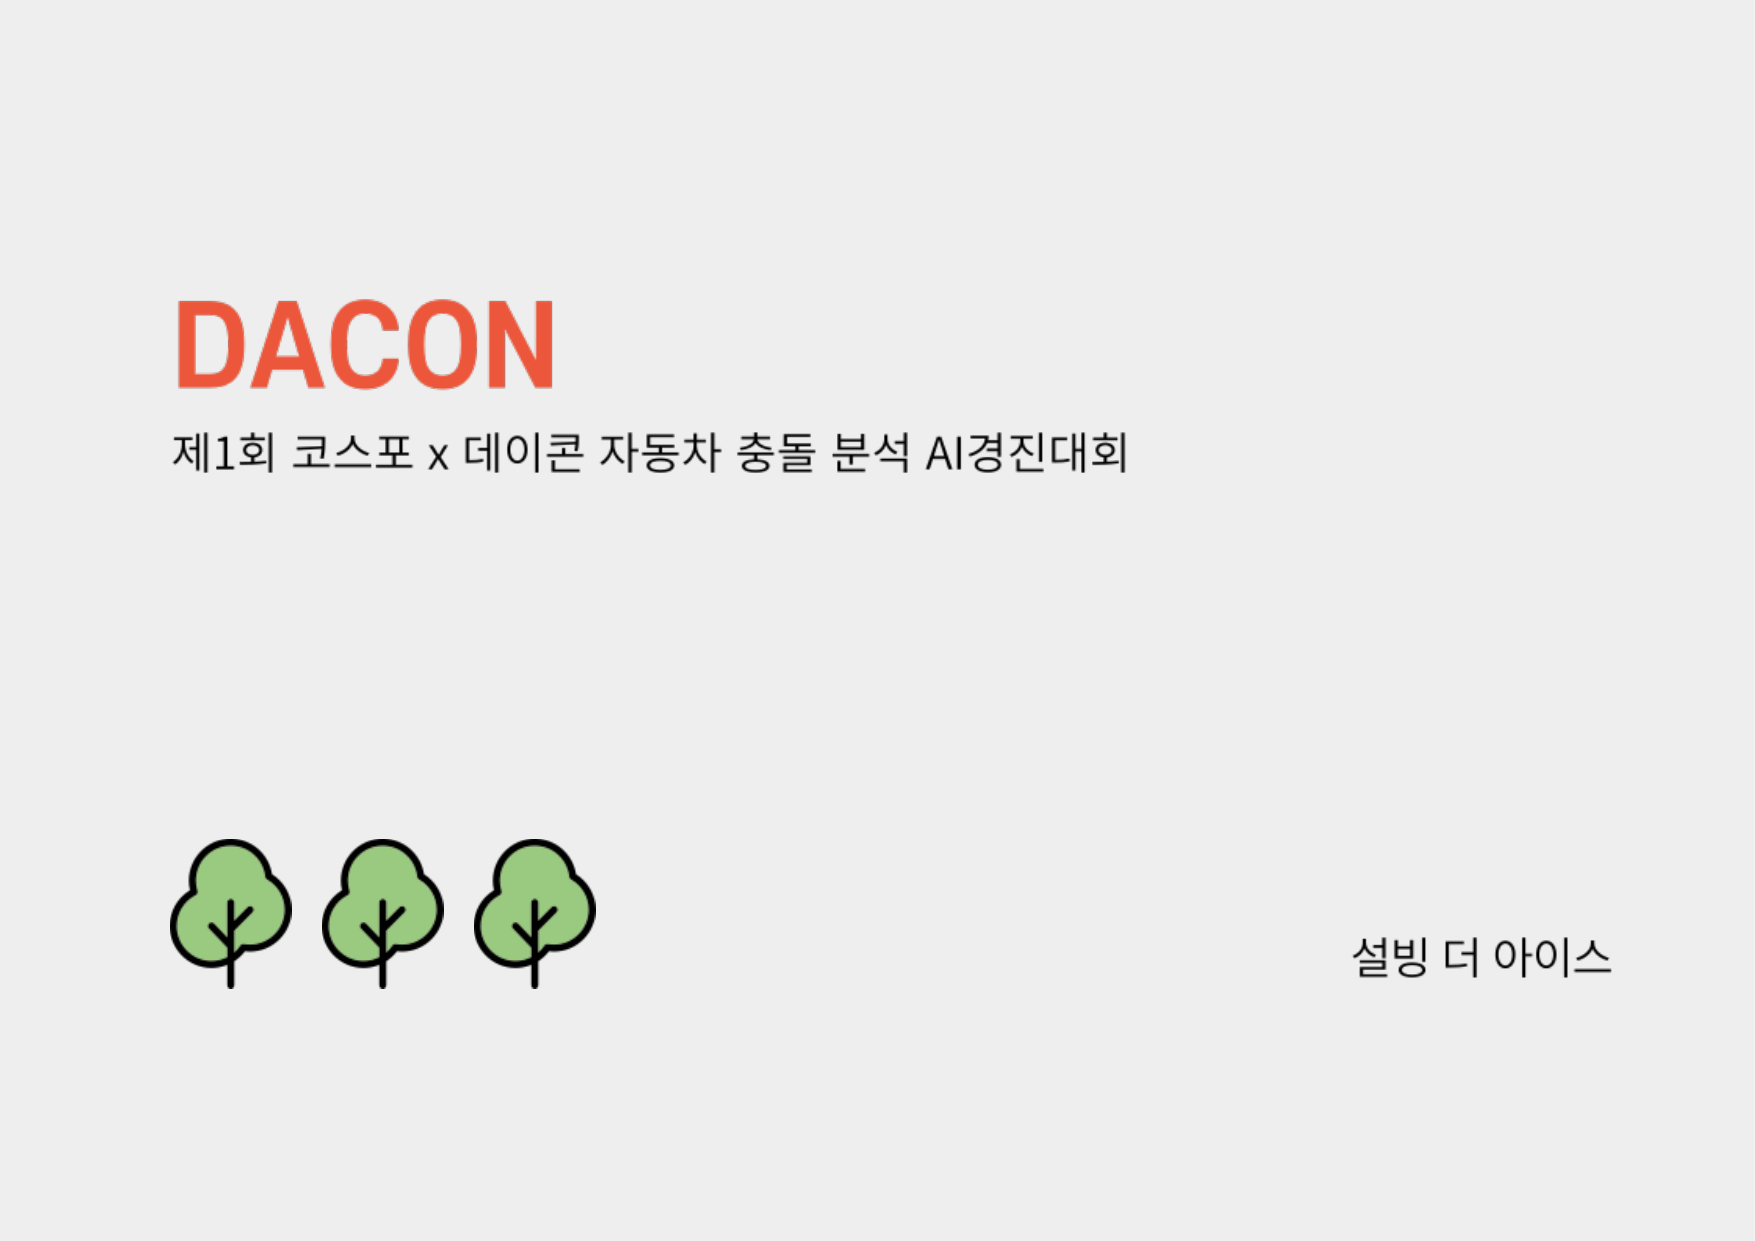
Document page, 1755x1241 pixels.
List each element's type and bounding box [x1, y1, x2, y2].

picture [904, 918, 1639, 1001]
text_box [321, 839, 444, 989]
text_box [169, 839, 292, 989]
text_box [473, 839, 596, 989]
picture [155, 249, 1152, 504]
